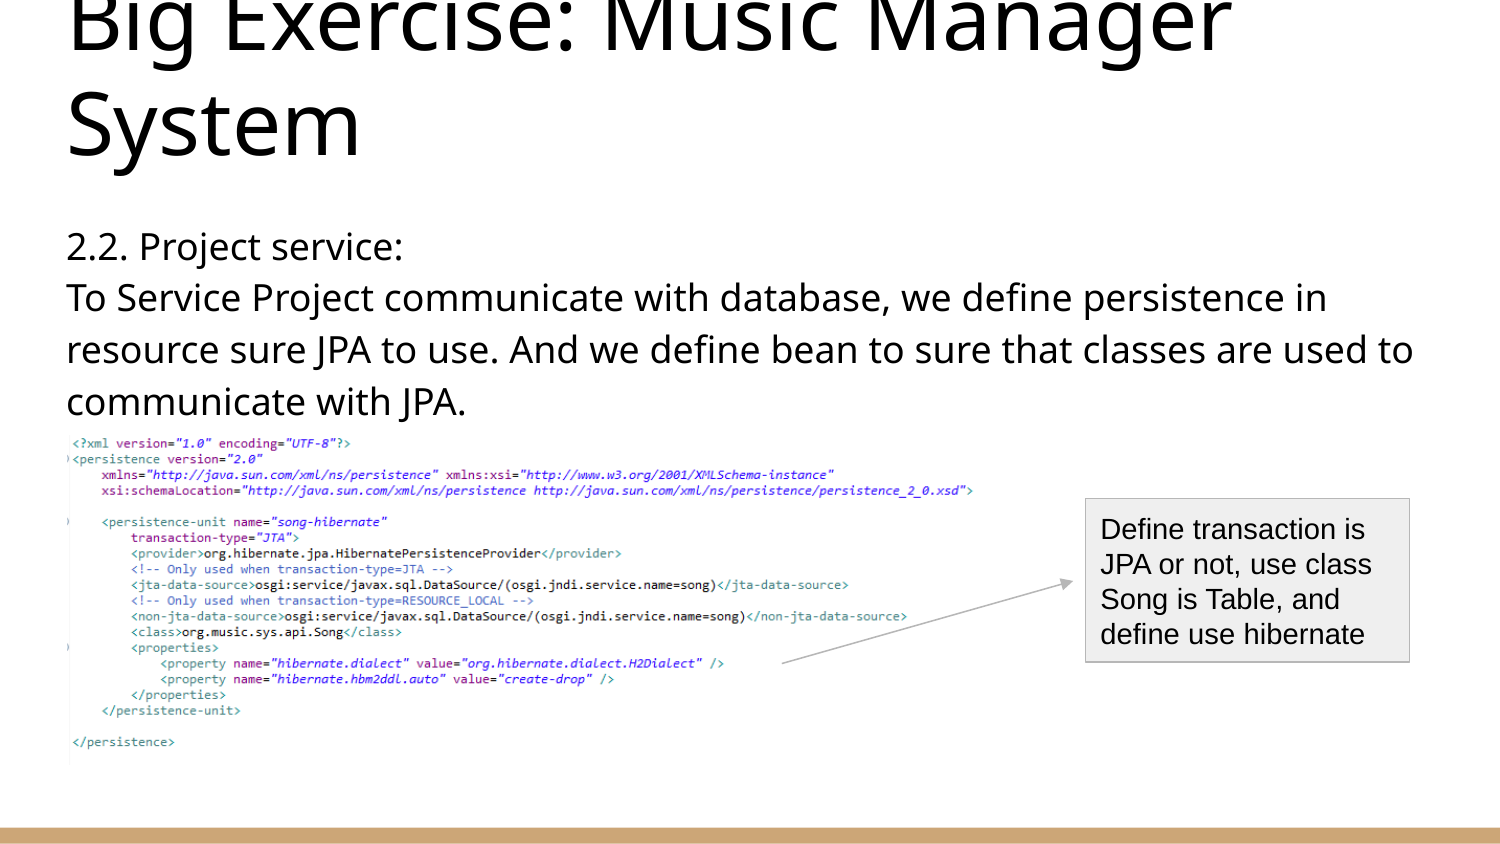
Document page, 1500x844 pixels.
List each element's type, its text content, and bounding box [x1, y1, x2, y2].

text_box Define transaction is JPA or not, use class Song is Table, and define use hibernate [1085, 498, 1410, 663]
list 2.2. Project service: To Service Project communicate with database, we define persistence in resource sure JPA to use. And we define bean to sure that classes are used to communicate with JPA. [51, 200, 1449, 752]
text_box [781, 580, 1074, 664]
title Big Exercise: Music Manager System [51, 51, 1449, 189]
picture [66, 433, 1038, 765]
